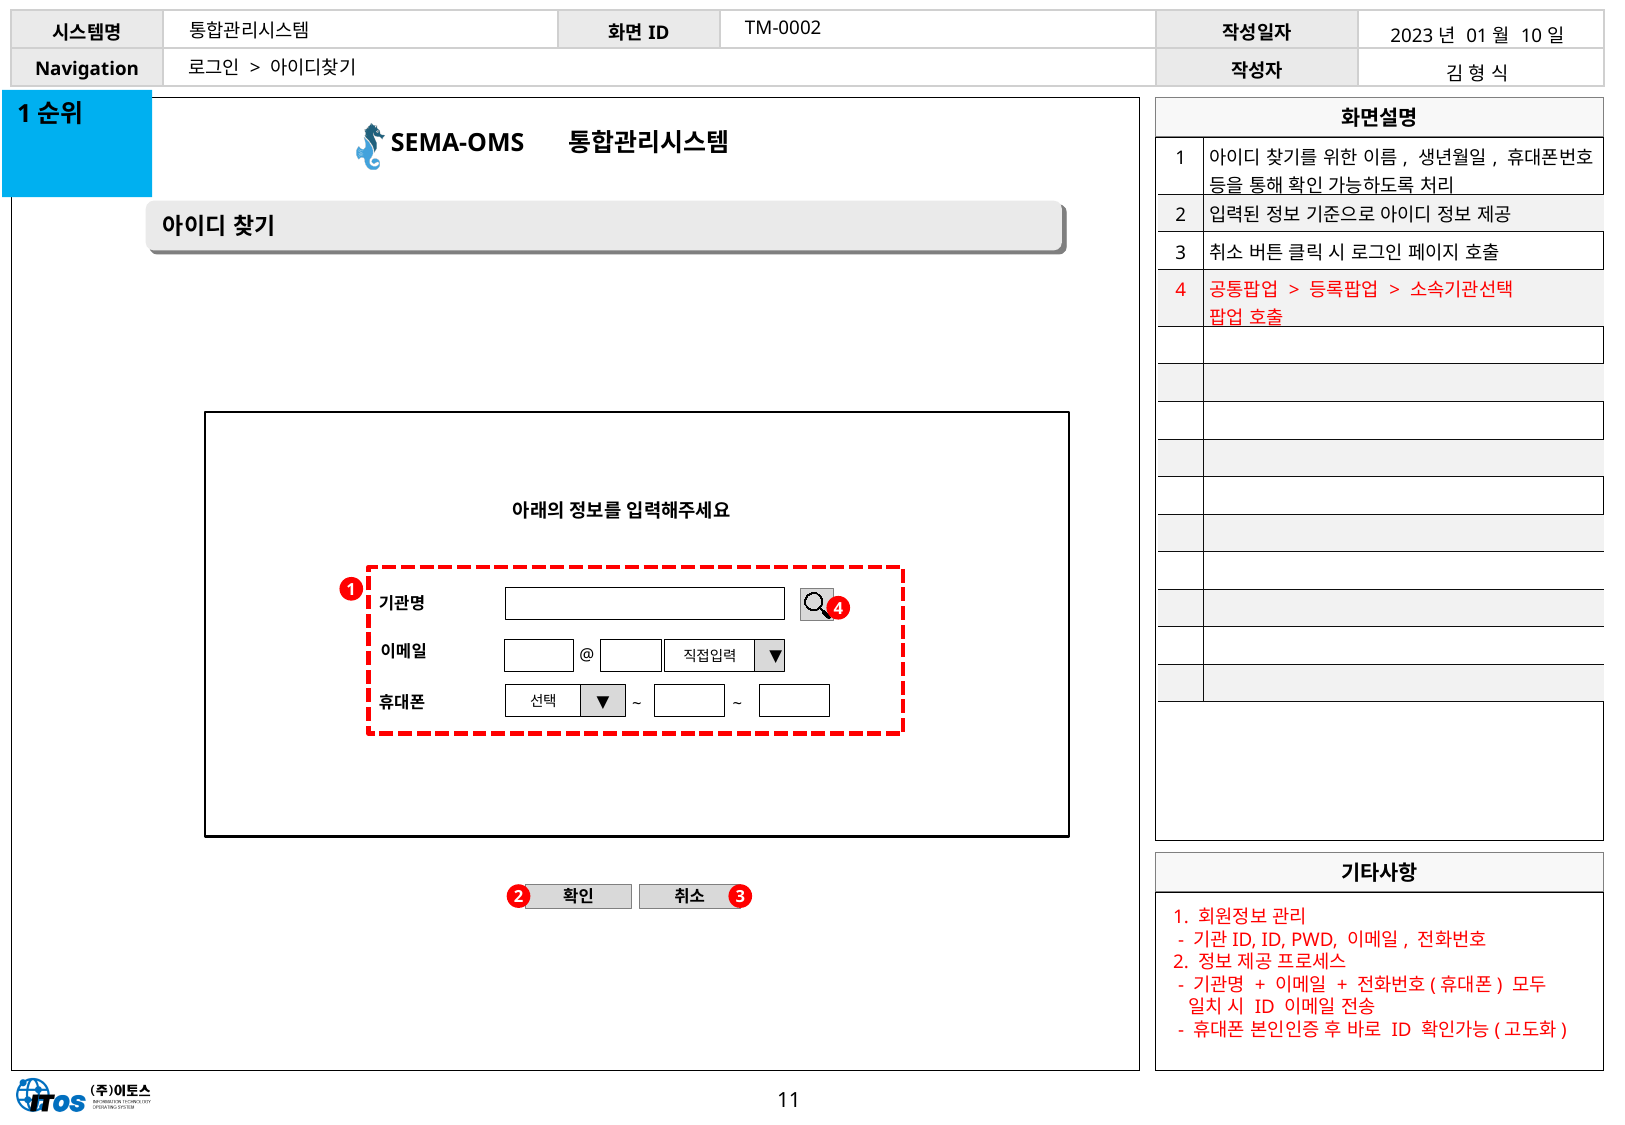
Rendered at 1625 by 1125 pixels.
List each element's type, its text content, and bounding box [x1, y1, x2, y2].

text_box 아이디 찾기 [145, 200, 1062, 251]
table_cell [1204, 440, 1604, 476]
table_cell [1158, 440, 1203, 476]
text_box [800, 587, 835, 621]
table_cell [1158, 590, 1203, 626]
text_box [368, 566, 904, 734]
text_box 아래의 정보를 입력해주세요 [497, 491, 816, 529]
table_cell [501, 639, 788, 680]
table_cell [1204, 627, 1604, 664]
text_box 1 [339, 576, 364, 601]
table_cell [1204, 402, 1604, 439]
text_box 통합관리시스템 [569, 119, 811, 164]
table_cell [1204, 665, 1604, 701]
picture [5, 1070, 169, 1123]
text_box TM-0002 [730, 8, 837, 46]
table_cell [1204, 590, 1604, 626]
table_cell [1204, 552, 1604, 589]
table_cell [1158, 515, 1203, 551]
table_cell 입력된 정보 기준으로 아이디 정보 제공 [1204, 195, 1604, 231]
table_cell [1204, 327, 1604, 363]
table_header 1 [1158, 137, 1203, 194]
text_box 기관명 [364, 585, 368, 620]
table_cell [1158, 327, 1203, 363]
text_box 이메일 [365, 633, 507, 669]
text_box 로그인 > 아이디찾기 [173, 48, 372, 86]
text_box 휴대폰 [364, 684, 368, 719]
text_box 통합관리시스템 [174, 10, 326, 49]
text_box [505, 680, 830, 719]
table_cell 취소 버튼 클릭 시 로그인 페이지 호출 [1204, 232, 1604, 269]
table_cell 2 [1158, 195, 1203, 231]
text_box 1순위 [2, 89, 153, 198]
table_cell [1158, 627, 1203, 664]
table_cell 공통팝업 > 등록팝업 > 소속기관선택 팝업 호출 [1204, 270, 1604, 326]
text_box [204, 411, 1069, 837]
table_cell [1158, 552, 1203, 589]
table_header 2023년 01월 10일 [1354, 13, 1600, 51]
table_cell [1158, 477, 1203, 514]
table_cell [1204, 515, 1604, 551]
text_box 취소 [637, 882, 743, 910]
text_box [504, 635, 785, 672]
table_cell [1204, 477, 1604, 514]
text_box 1. 회원정보 관리 - 기관ID, ID, PWD, 이메일, 전화번호 2. 정보 제공 프로세스 - 기관명 + 이메일 + 전화번호(휴대폰) 모두 일치 시 ID 이메일 전송 - 휴대폰 본인인증 후 바로 ID 확인가능(고도화) [1158, 897, 1601, 1047]
table_header 아이디 찾기를 위한 이름, 생년월일, 휴대폰번호 등을 통해 확인 가능하도록 처리 [1204, 137, 1604, 194]
table_cell 김 형 식 [1354, 51, 1600, 89]
table_cell [1158, 665, 1203, 701]
table_cell 3 [1158, 232, 1203, 269]
text_box 확인 [524, 882, 633, 910]
text_box 3 [728, 884, 753, 908]
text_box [349, 116, 566, 176]
text_box 4 [840, 596, 851, 620]
table_cell [1158, 402, 1203, 439]
table_cell 4 [1158, 270, 1203, 326]
text_box 2 [506, 884, 531, 908]
table_cell [1158, 364, 1203, 401]
table_cell [1204, 364, 1604, 401]
